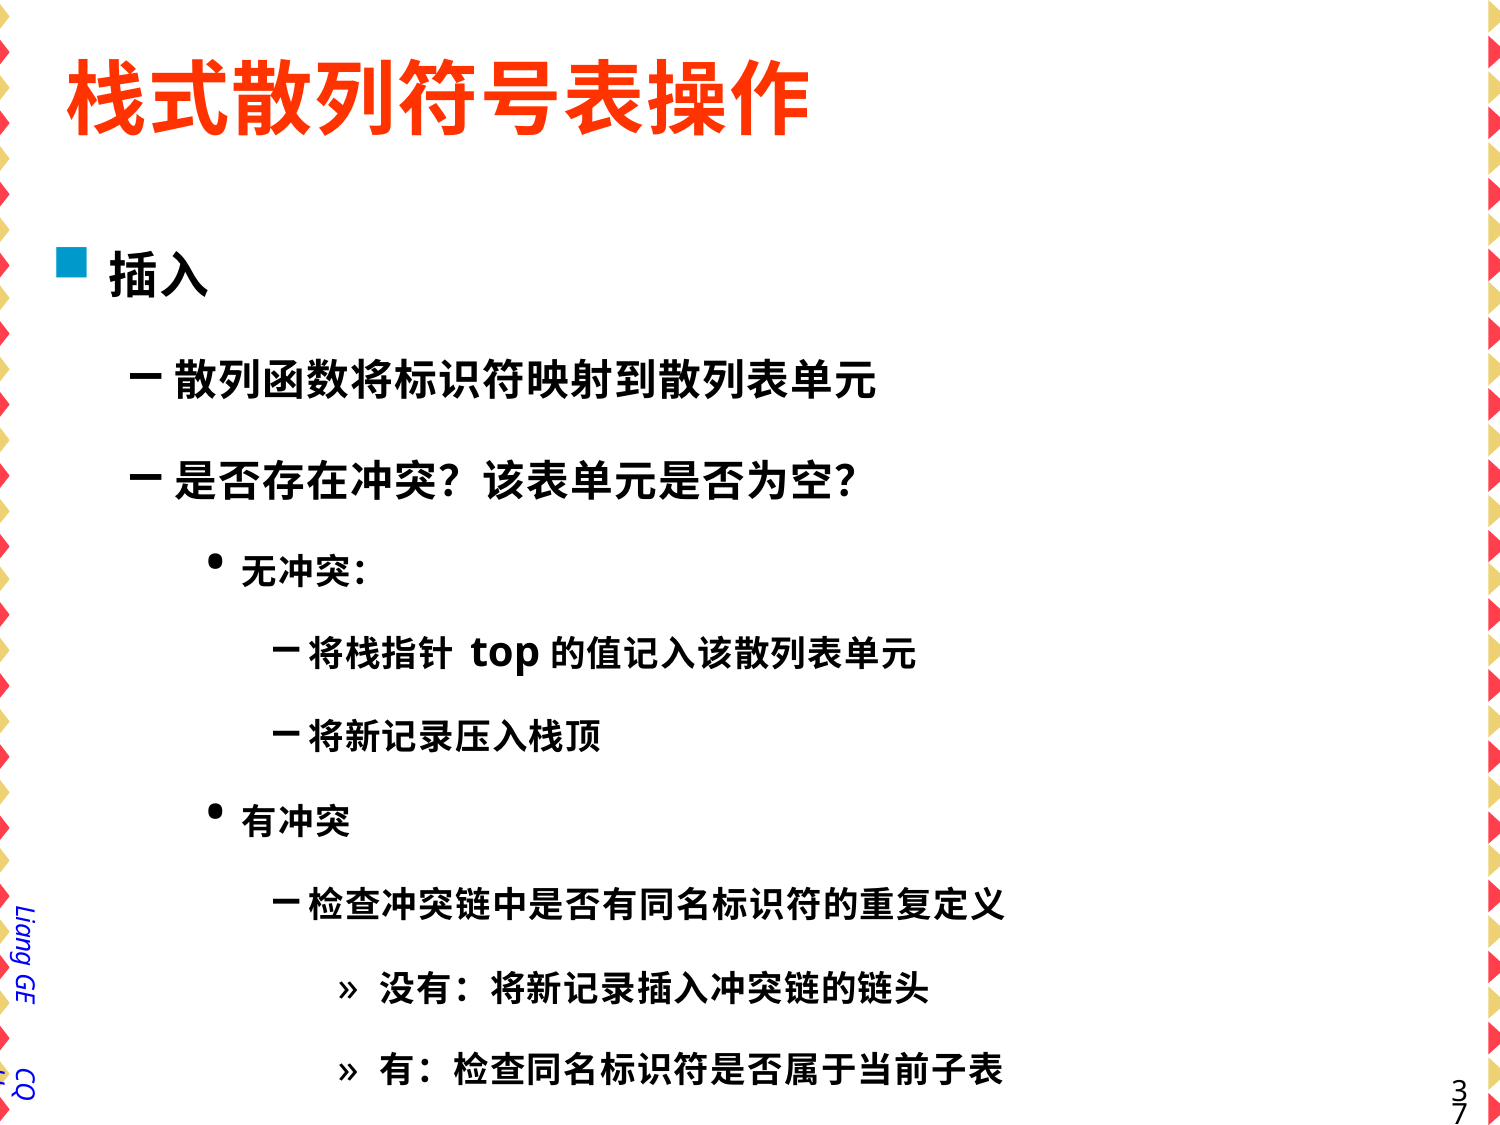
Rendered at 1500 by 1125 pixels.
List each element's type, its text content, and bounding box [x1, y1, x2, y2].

title 栈式散列符号表操作 [62, 44, 820, 194]
slide_number 37 [1447, 1079, 1485, 1125]
text_box Liang GE [10, 902, 41, 1007]
text_box 插入 散列函数将标识符映射到散列表单元 是否存在冲突？该表单元是否为空？ 无冲突： 将栈指针top的值记入该散列表单元 将新记录压入栈顶 有冲突 检查冲突链中是否有同名标识符的重复定义 » 没有：将新记录插入冲突链的链头 » 有：检查同名标识符是否属于当前子表 同名标识符在栈中的位置 >= 块索引表顶端元素的值？ >=：在当前子表中，报告错误 <：不在当前子表中，将新记录插入冲突链的链头 [50, 194, 1407, 1125]
text_box CQU [10, 1065, 41, 1107]
